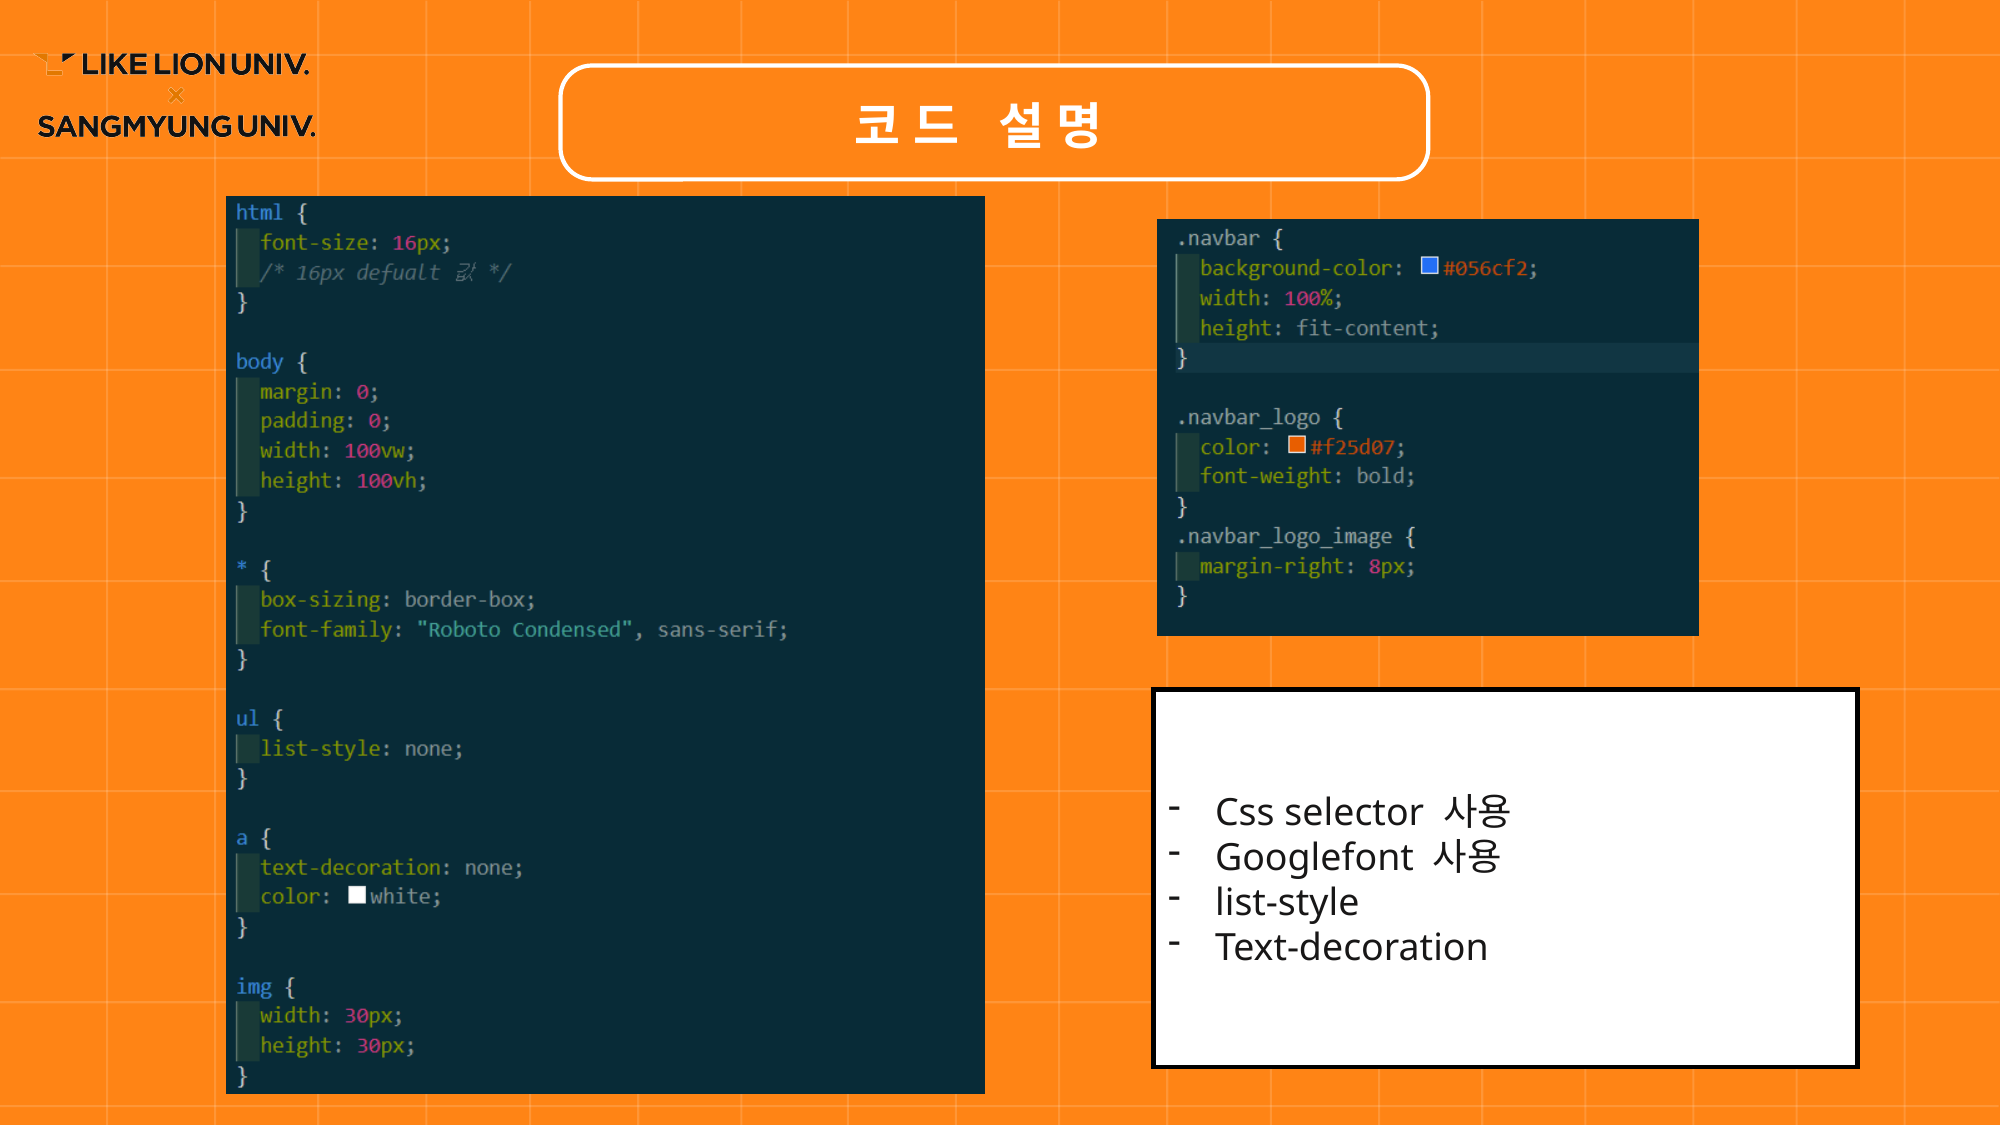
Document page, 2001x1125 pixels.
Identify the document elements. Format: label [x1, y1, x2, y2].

picture [1157, 219, 1699, 636]
picture [32, 39, 317, 152]
picture [226, 196, 986, 1094]
text_box [0, 0, 2000, 1125]
